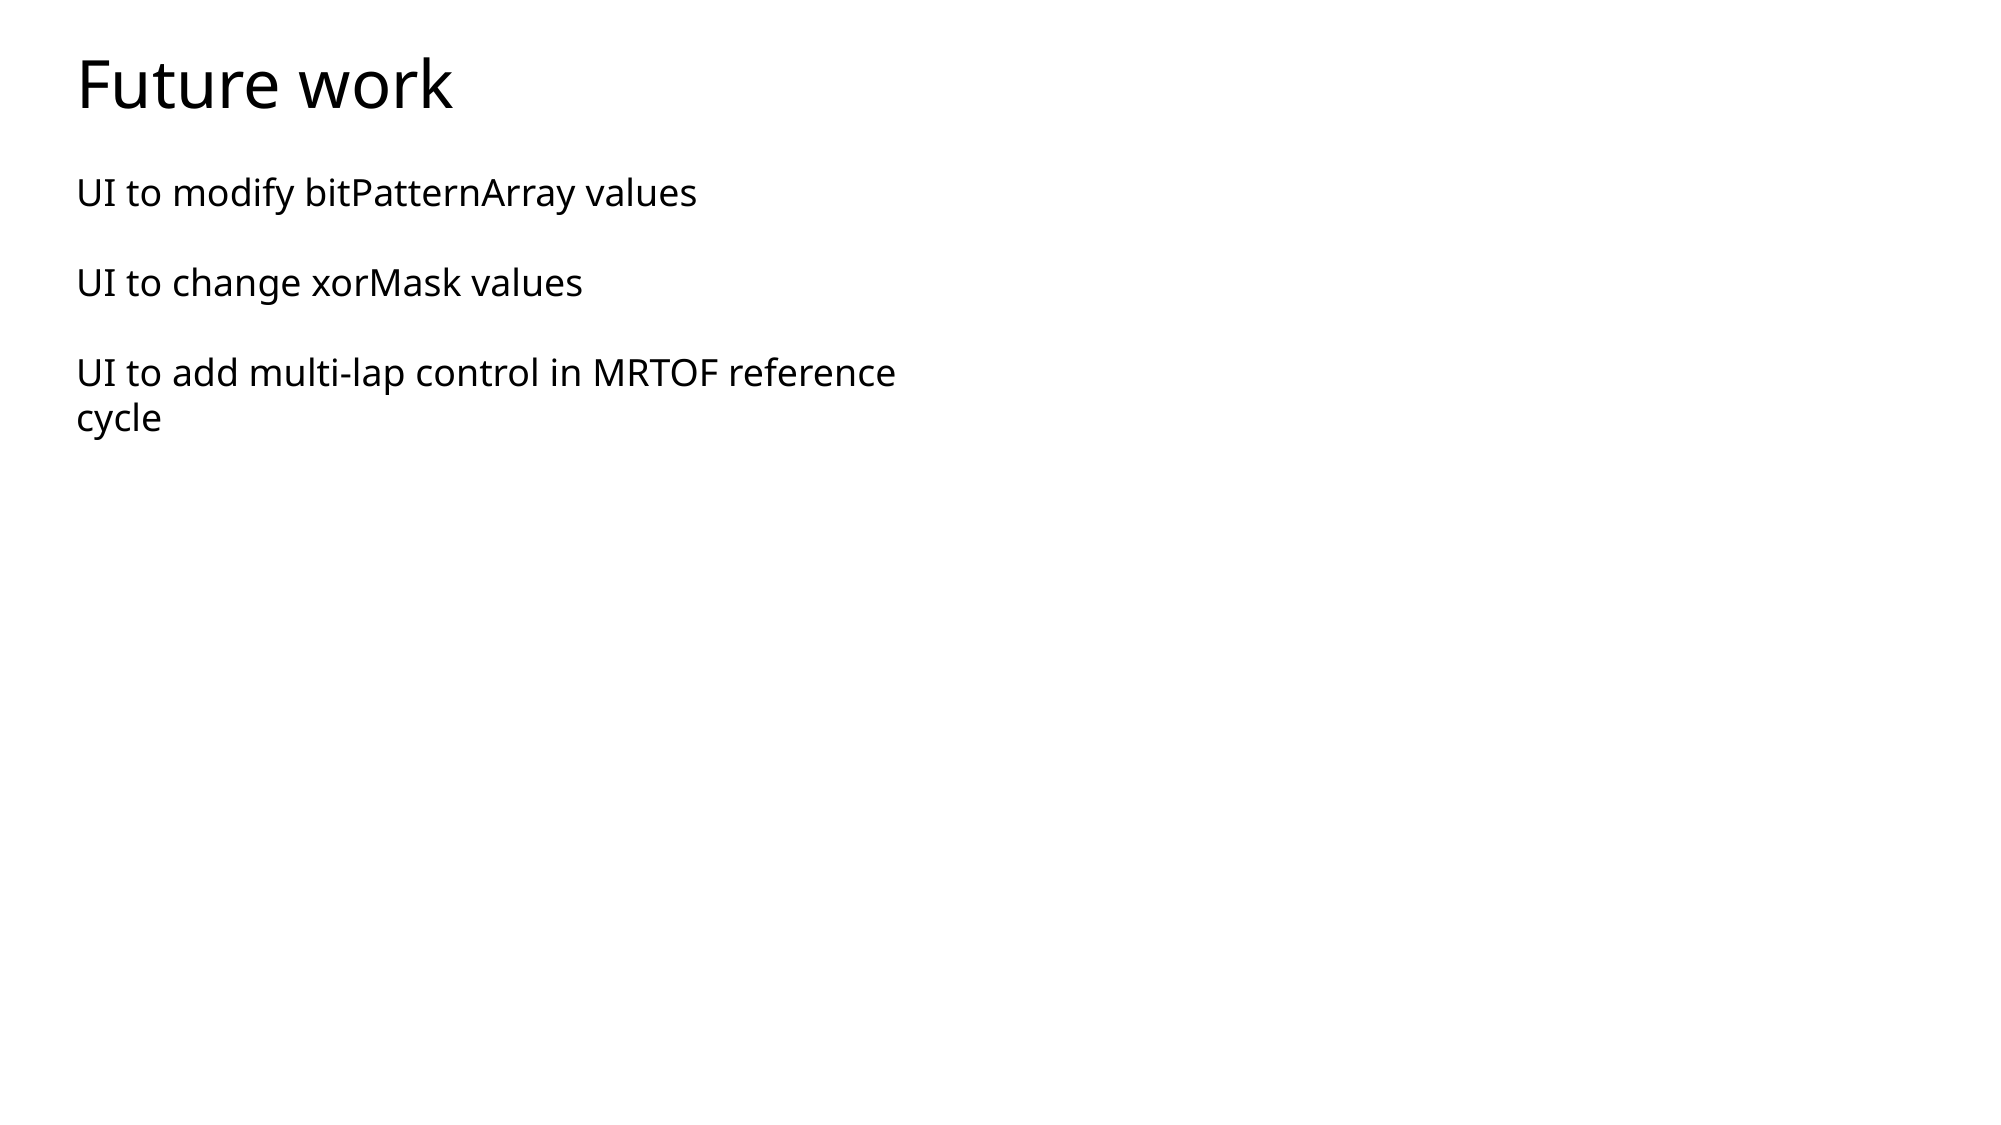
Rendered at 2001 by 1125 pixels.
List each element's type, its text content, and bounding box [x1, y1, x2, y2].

text_box Future work [61, 34, 785, 130]
text_box UI to modify bitPatternArray values UI to change xorMask values UI to add multi-lap control in MRTOF reference cycle [61, 161, 948, 447]
